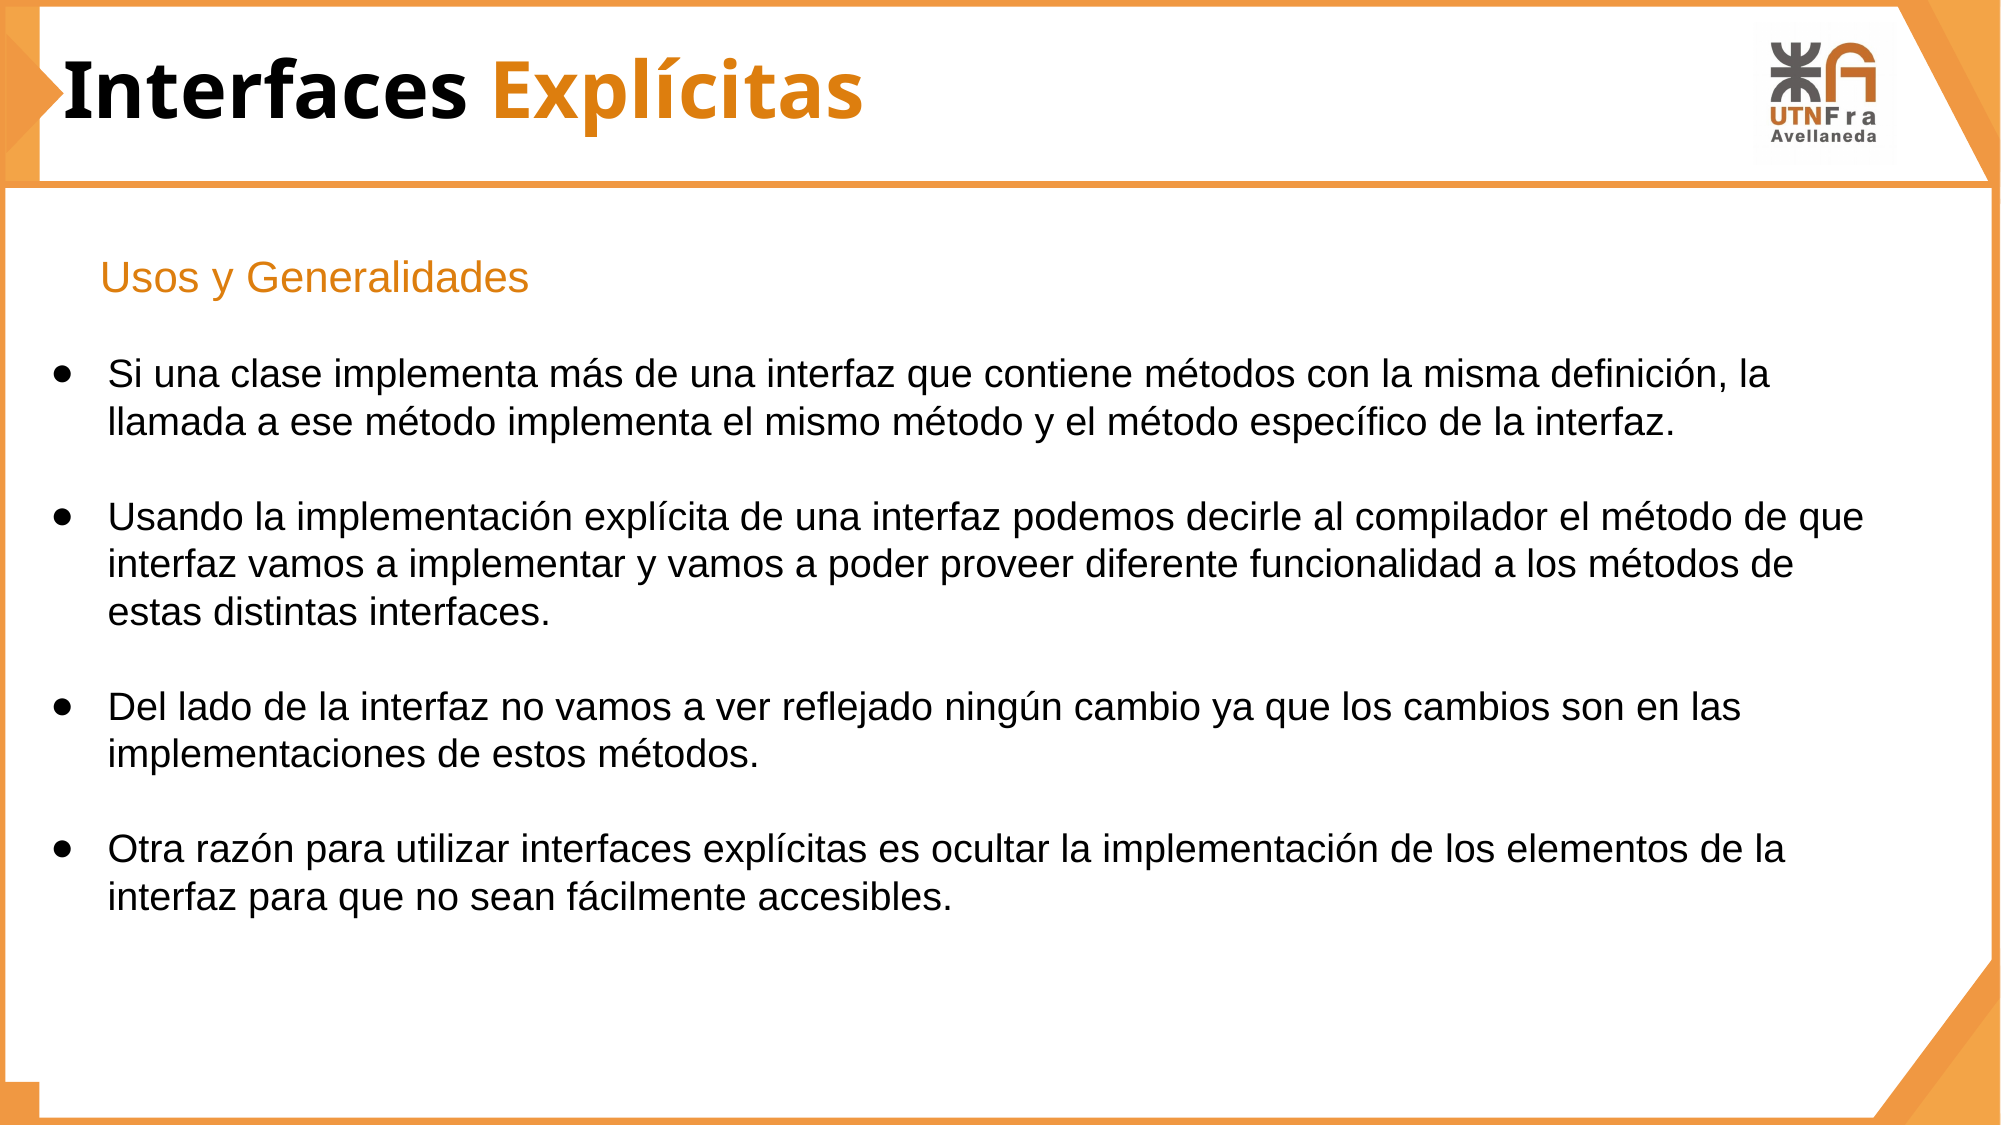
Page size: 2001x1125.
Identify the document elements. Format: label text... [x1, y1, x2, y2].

title Interfaces Explícitas [63, 0, 1699, 203]
text_box Usos y Generalidades [9, 234, 706, 317]
text_box Si una clase implementa más de una interfaz que contiene métodos con la misma definición, la llamada a ese método implementa el mismo método y el método específico de la interfaz. Usando la implementación explícita de una interfaz podemos decirle al compilador el método de que interfaz vamos a implementar y vamos a poder proveer diferente funcionalidad a los métodos de estas distintas interfaces. Del lado de la interfaz no vamos a ver reflejado ningún cambio ya que los cambios son en las implementaciones de estos métodos. Otra razón para utilizar interfaces explícitas es ocultar la implementación de los elementos de la interfaz para que no sean fácilmente accesibles. [17, 333, 1907, 934]
picture [1753, 22, 1897, 165]
